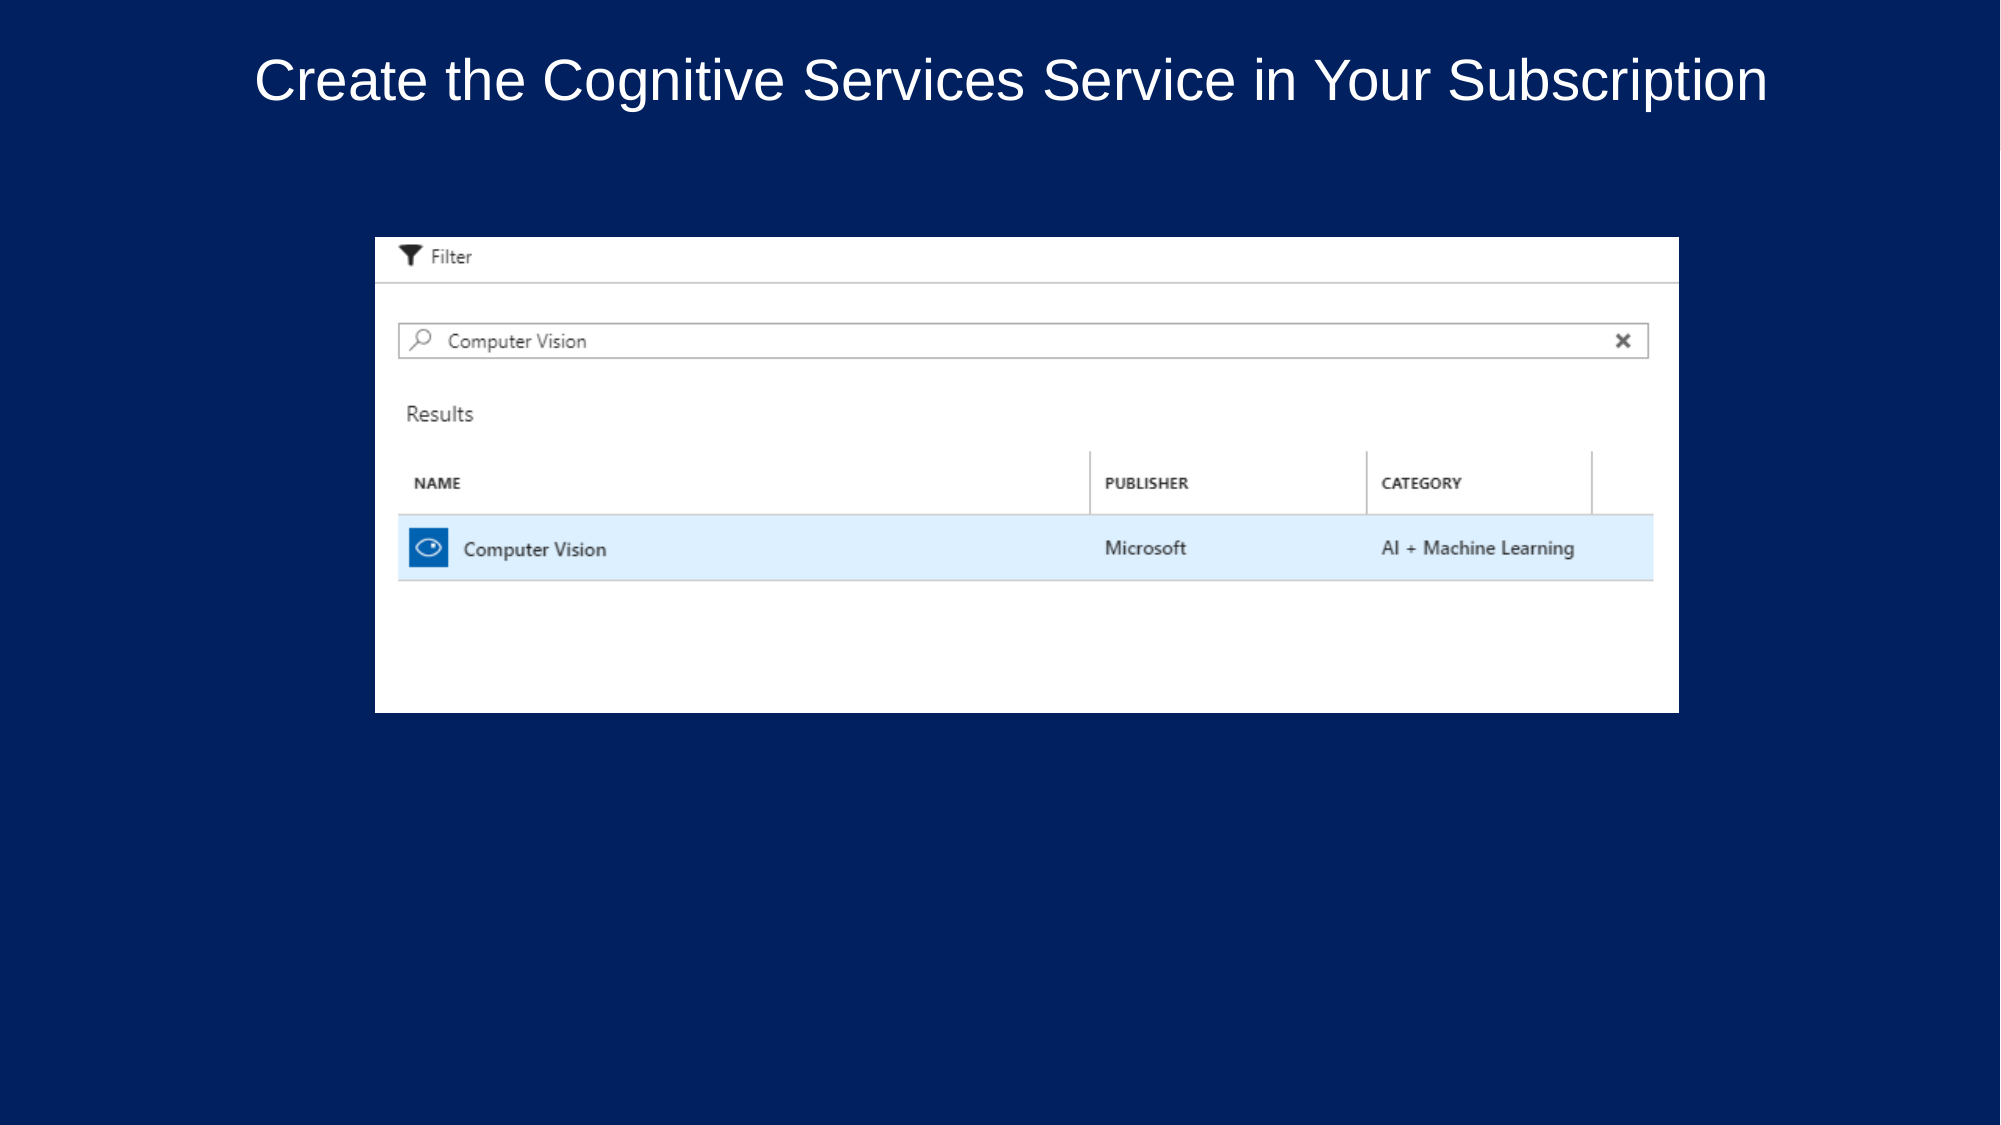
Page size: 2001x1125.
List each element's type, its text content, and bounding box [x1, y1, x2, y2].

title Create the Cognitive Services Service in Your Subscription [12, 34, 2000, 130]
text_box [0, 0, 2000, 177]
picture [374, 237, 1679, 713]
